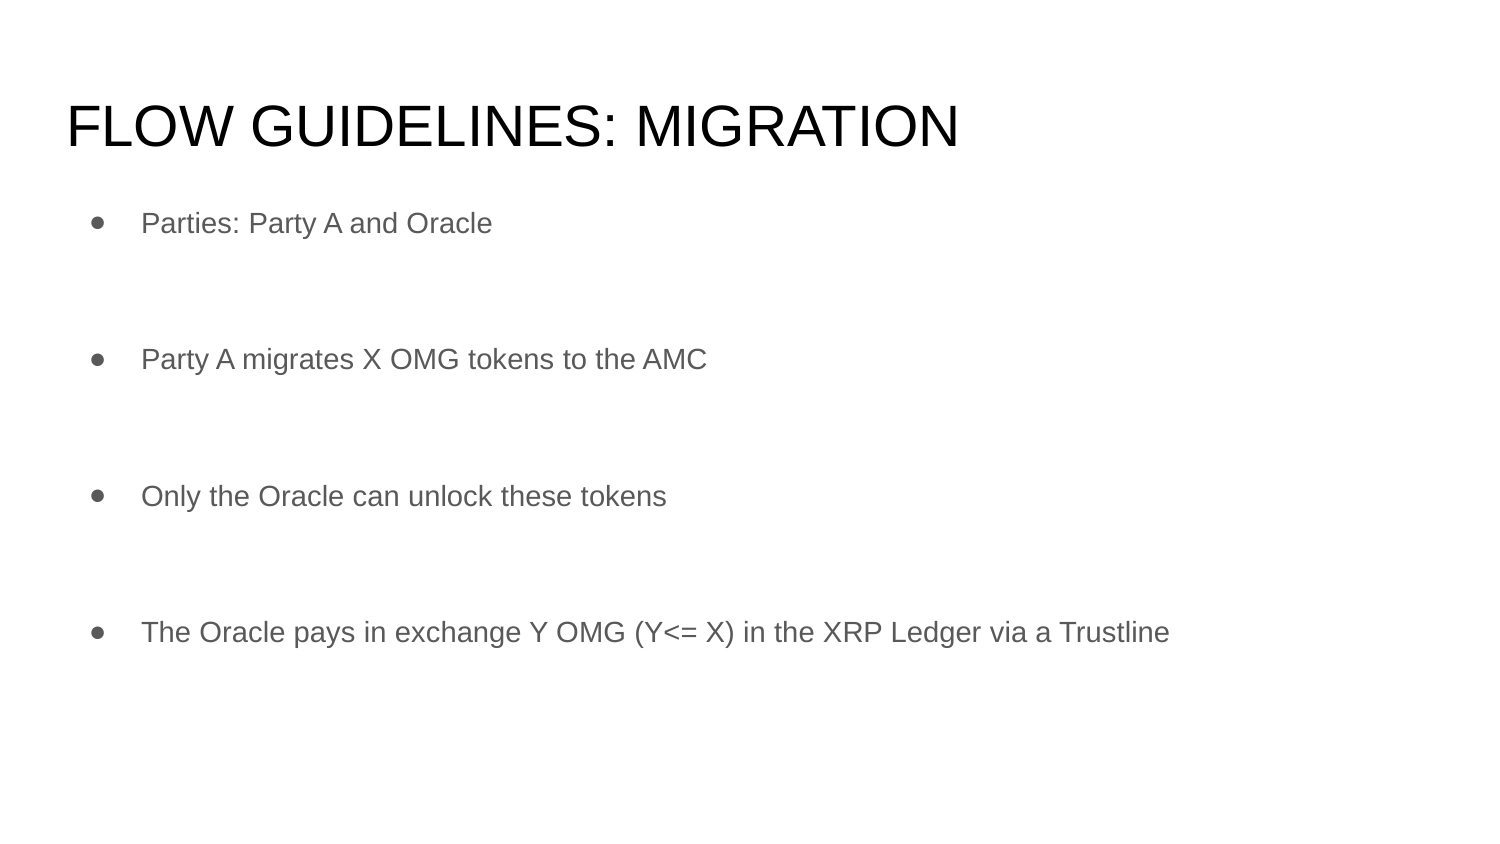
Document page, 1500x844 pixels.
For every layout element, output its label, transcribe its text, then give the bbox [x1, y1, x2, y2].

list Parties: Party A and Oracle Party A migrates X OMG tokens to the AMC Only the Oracle can unlock these tokens The Oracle pays in exchange Y OMG (Y<= X) in the XRP Ledger via a Trustline [51, 189, 1449, 791]
title FLOW GUIDELINES: MIGRATION [51, 72, 1449, 167]
